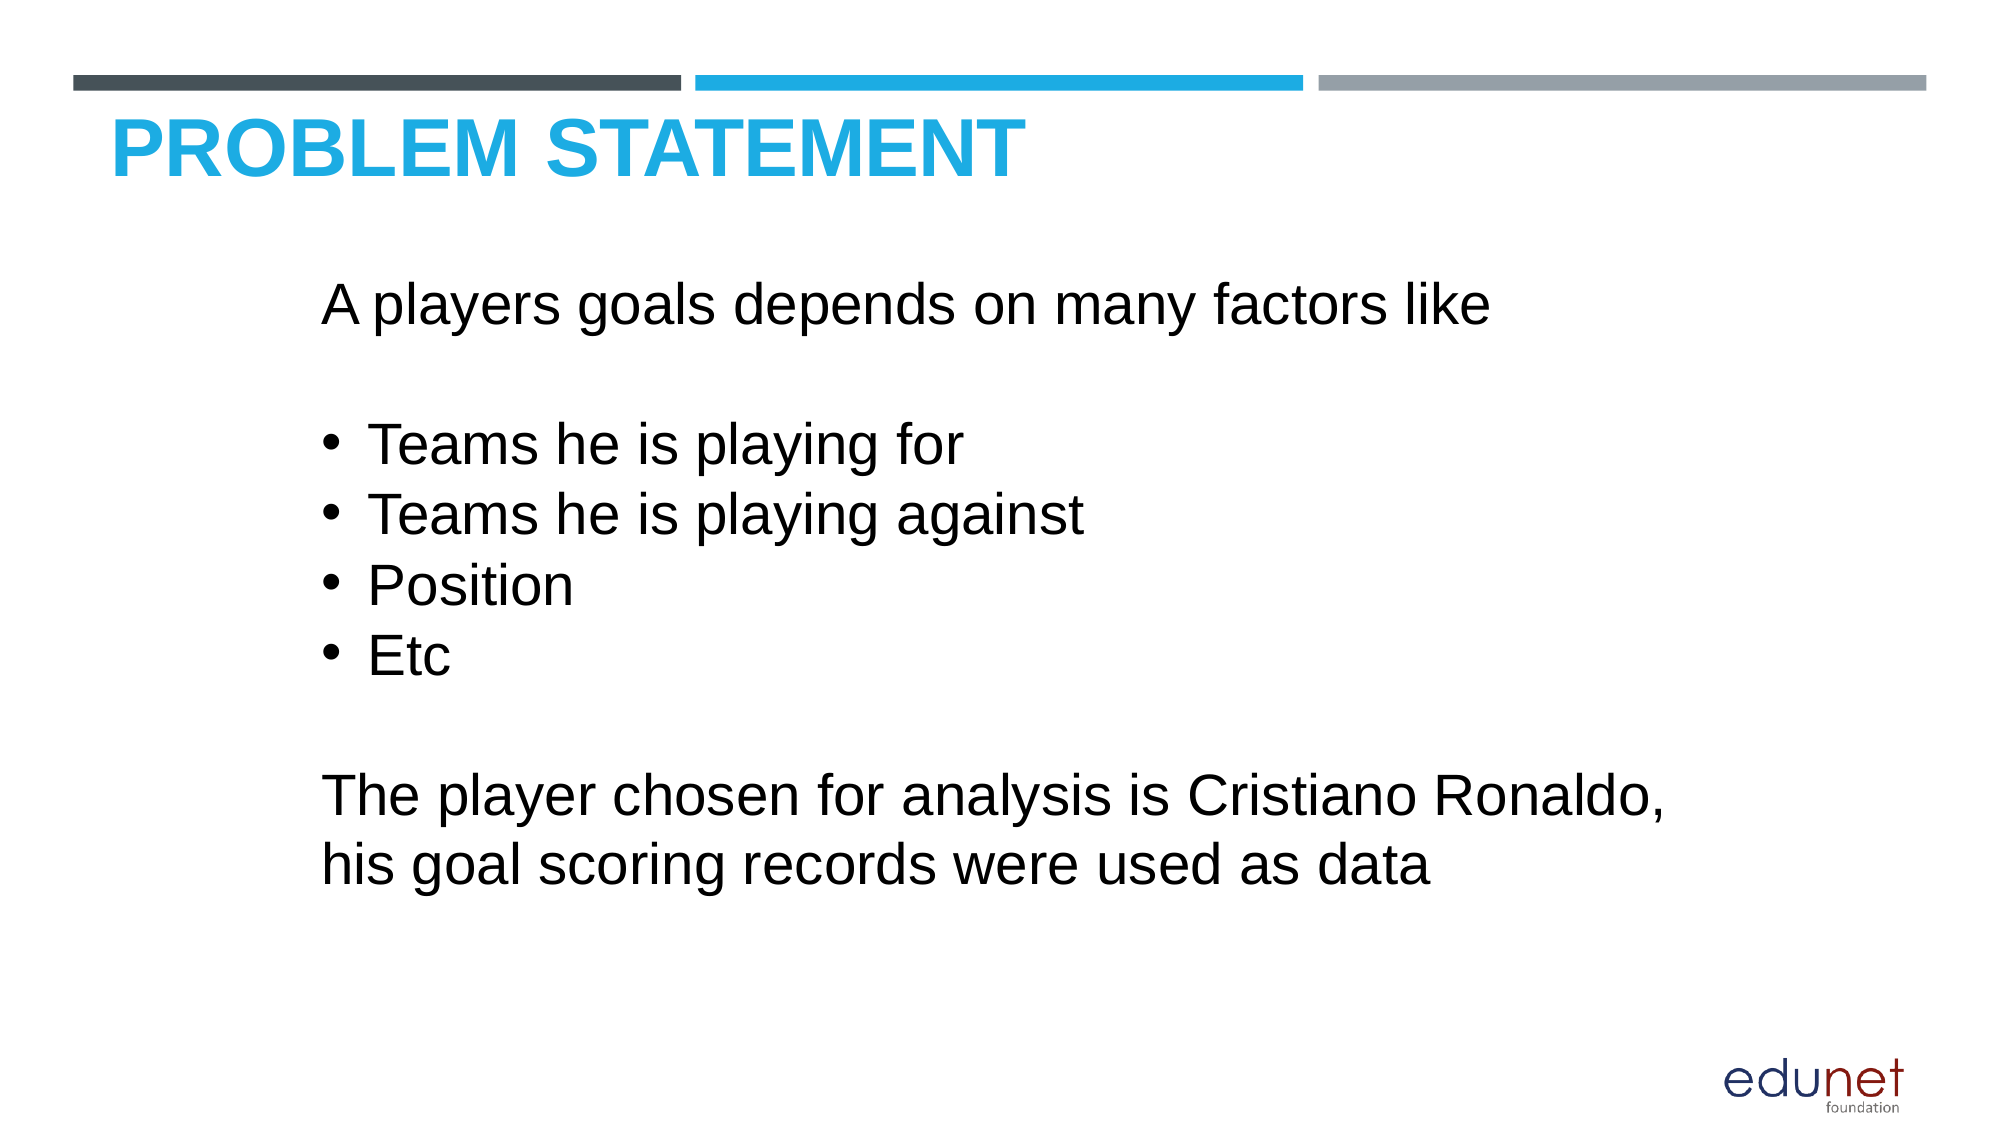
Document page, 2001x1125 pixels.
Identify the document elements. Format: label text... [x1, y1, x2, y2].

picture [1724, 1057, 1904, 1113]
title PROBLEM STATEMENT [100, 81, 1900, 282]
text_box A players goals depends on many factors like Teams he is playing for Teams he is playing against Position Etc The player chosen for analysis is Cristiano Ronaldo, his goal scoring records were used as data [306, 259, 1694, 974]
